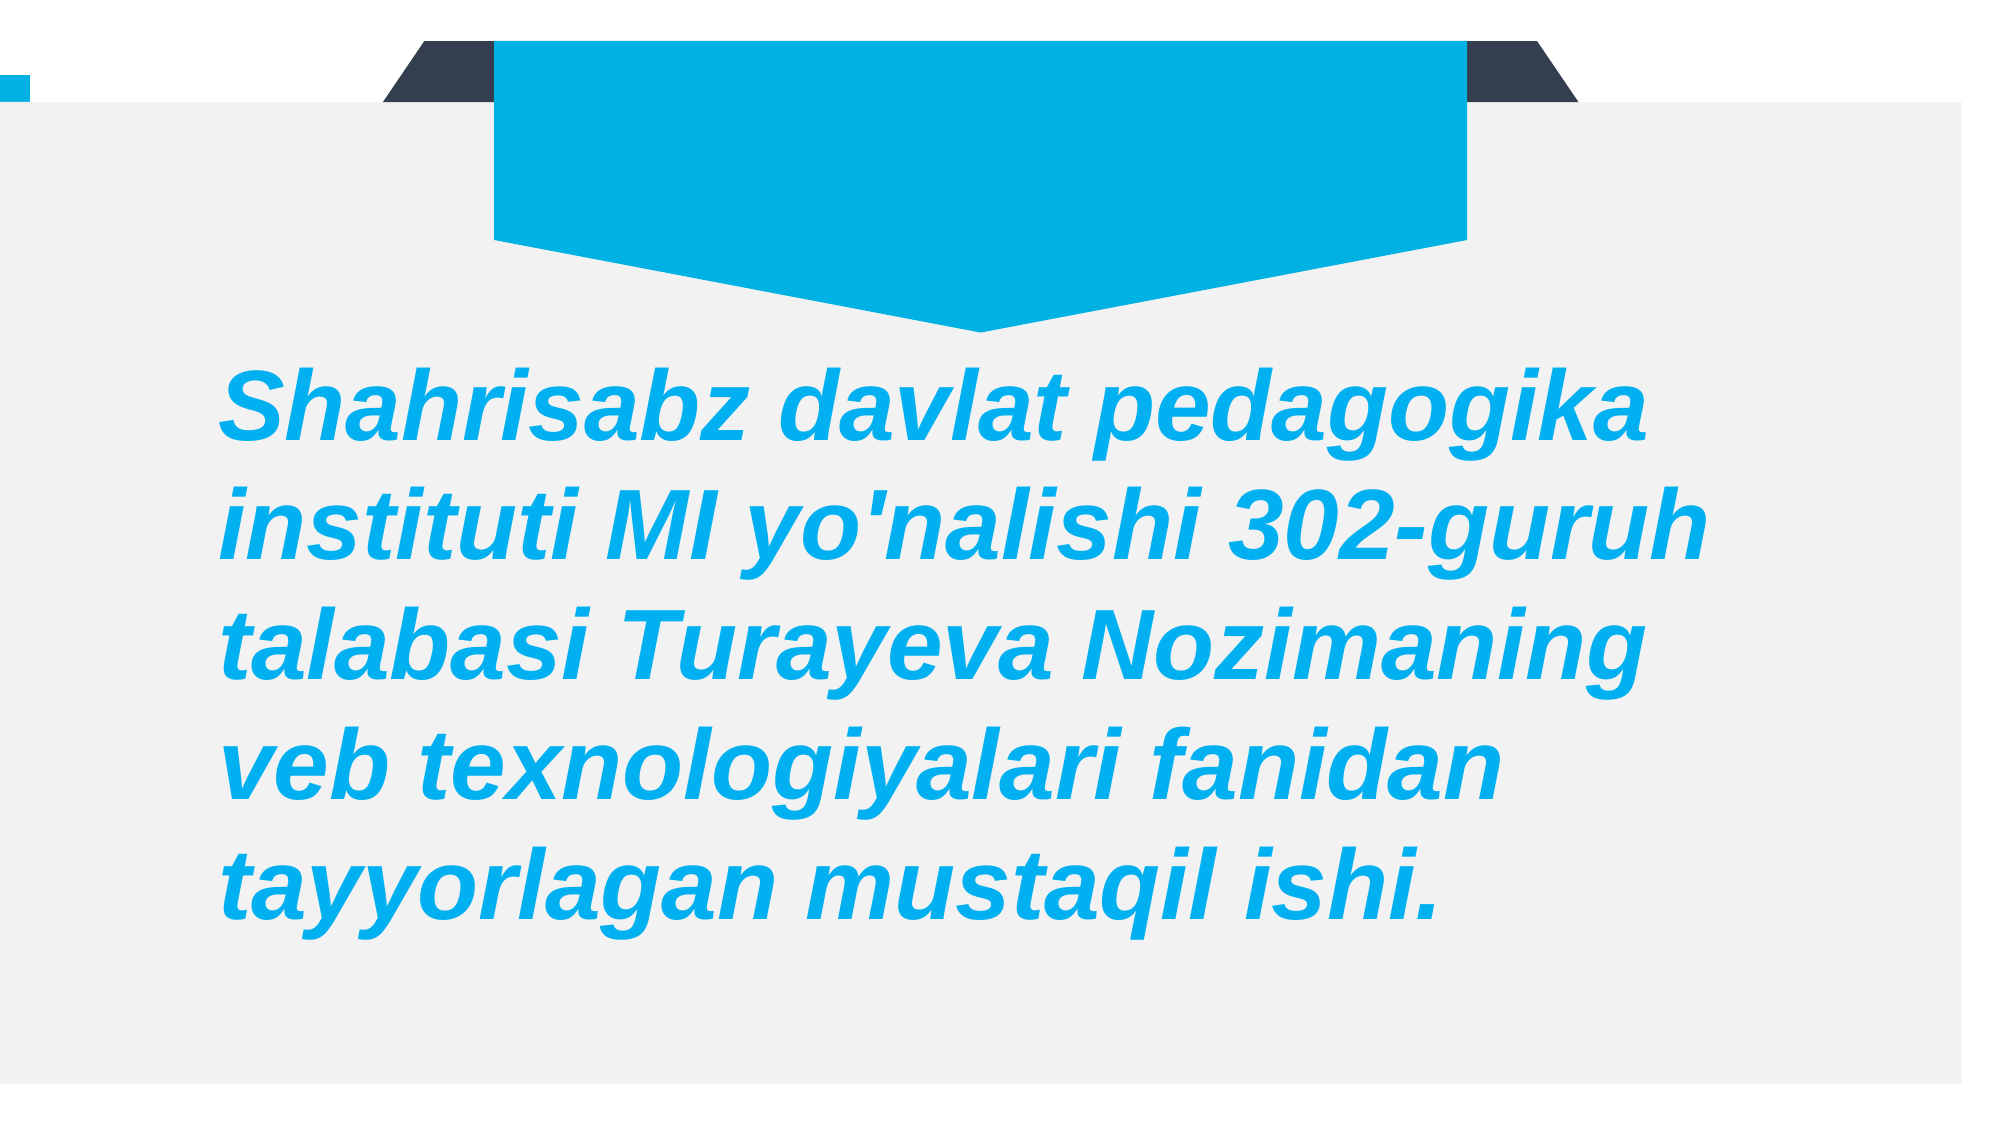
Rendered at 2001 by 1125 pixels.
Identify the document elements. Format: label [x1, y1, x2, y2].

text_box [0, 40, 1962, 1084]
